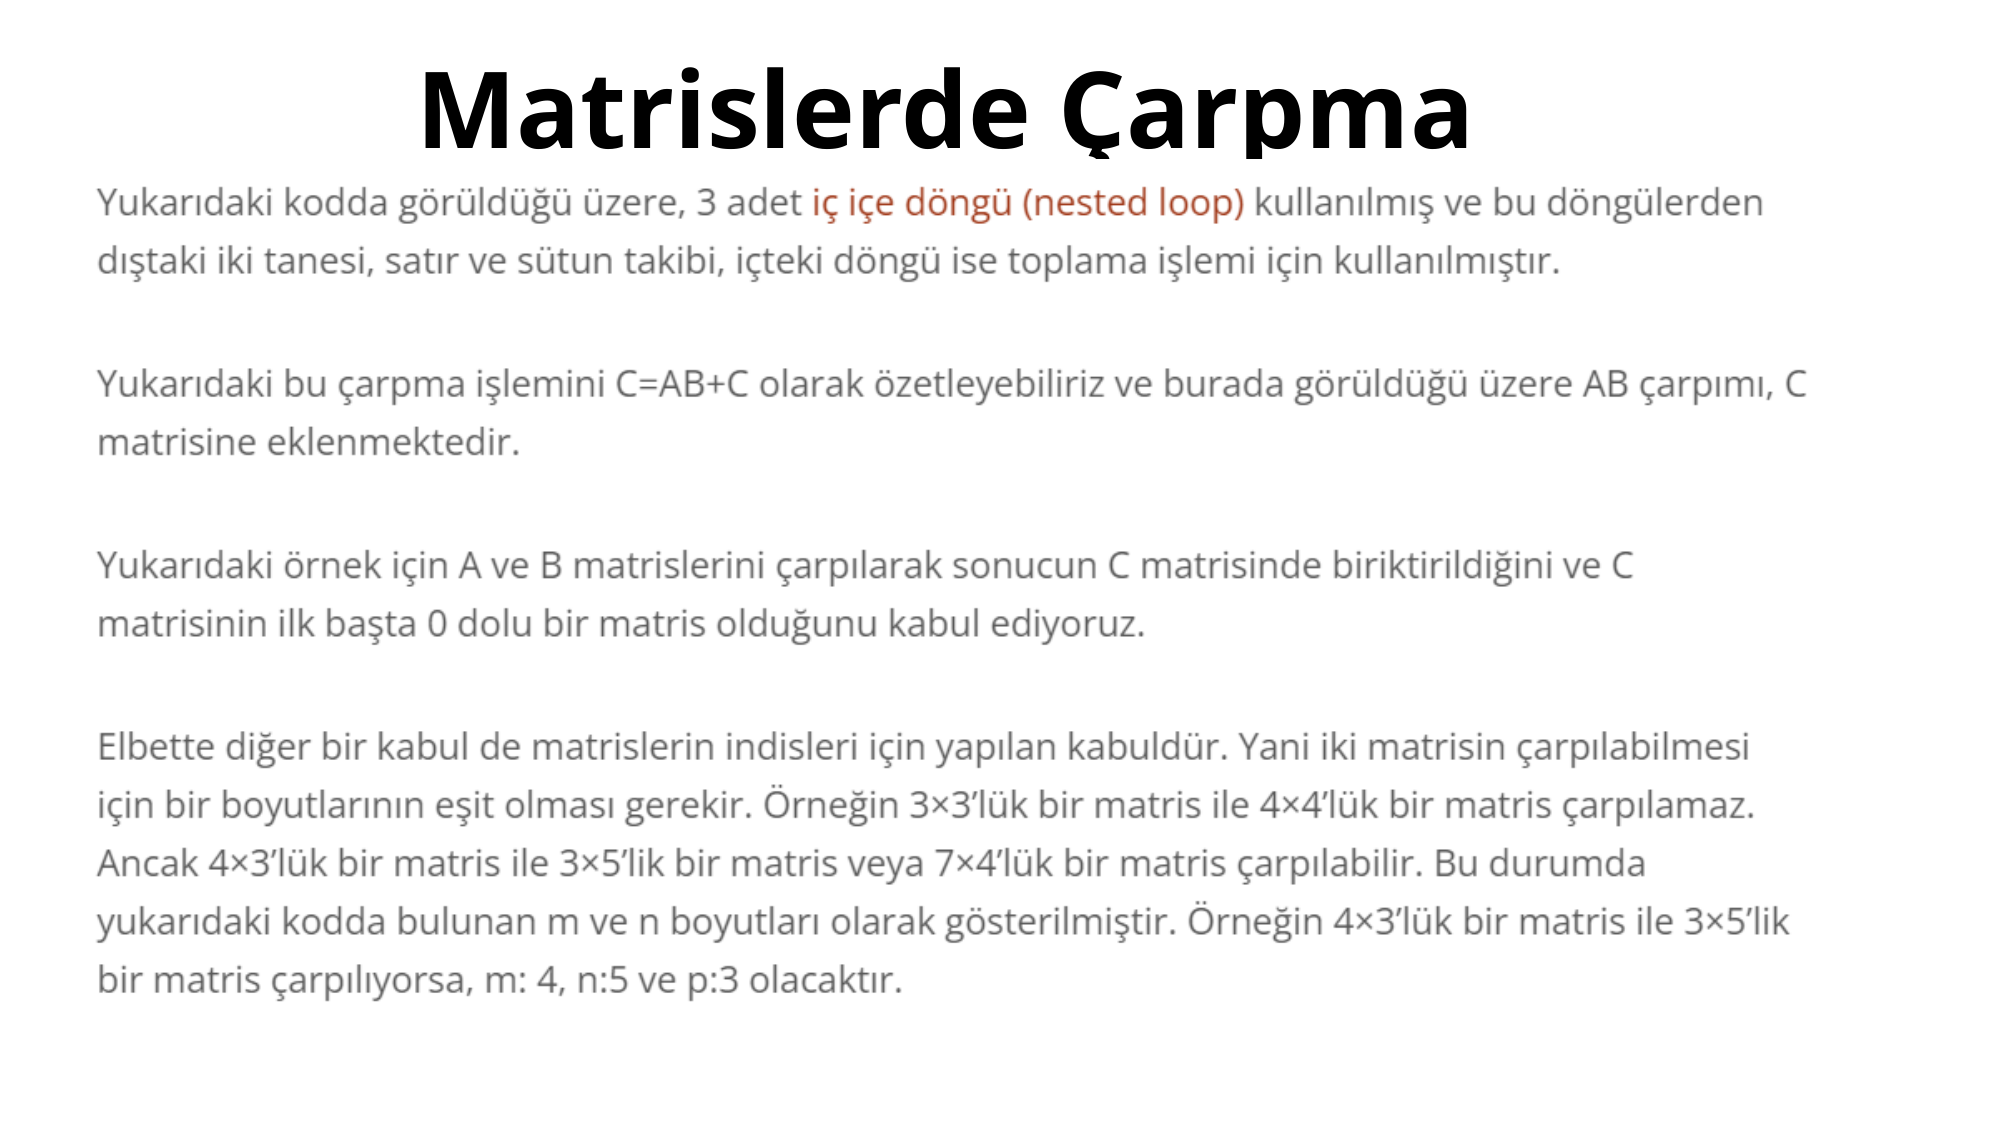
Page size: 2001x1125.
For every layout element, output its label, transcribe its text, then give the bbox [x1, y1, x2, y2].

picture [83, 159, 1813, 1018]
title Matrislerde Çarpma [195, 48, 1696, 159]
